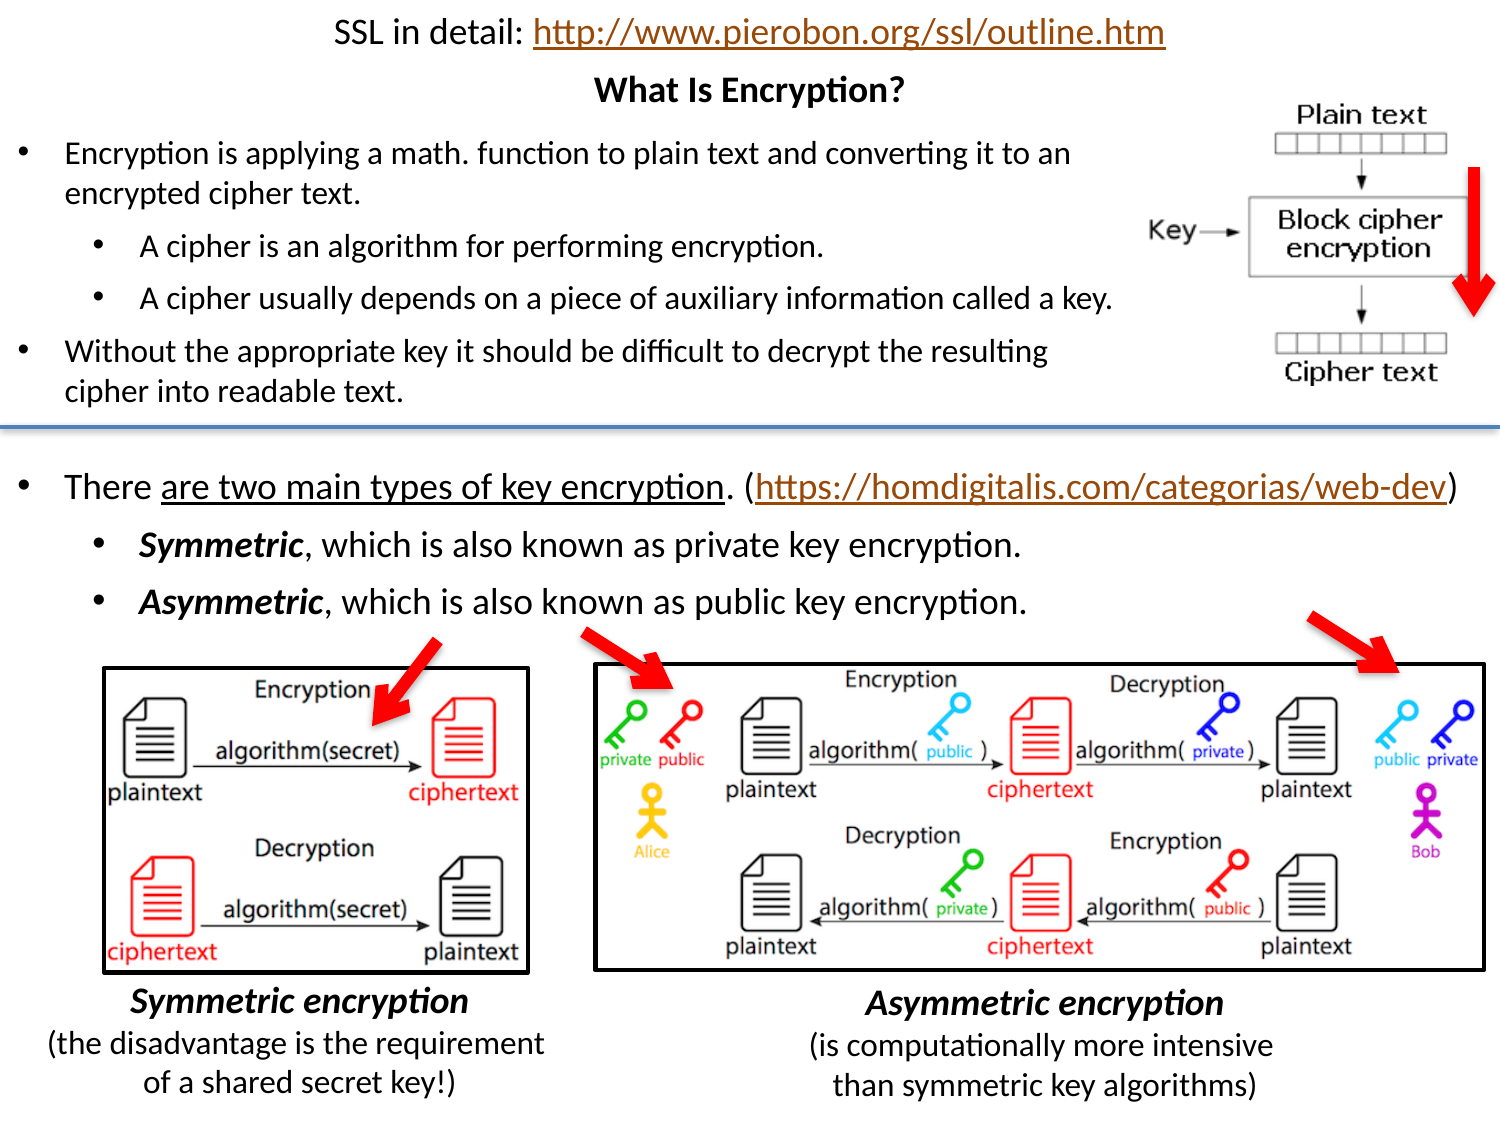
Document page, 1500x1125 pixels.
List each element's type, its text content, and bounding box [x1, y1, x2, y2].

text_box SSL in detail: http://www.pierobon.org/ssl/outline.htm What Is Encryption? [0, 0, 1500, 118]
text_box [1309, 615, 1400, 673]
text_box Asymmetric encryption (is computationally more intensive than symmetric key algorithms) [643, 976, 1447, 1110]
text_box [371, 640, 438, 727]
text_box Encryption is applying a math. function to plain text and converting it to an encrypted cipher text. A cipher is an algorithm for performing encryption. A cipher usually depends on a piece of auxiliary information called a key. Without the appropriate key it should be difficult to decrypt the resulting cipher into readable text. [2, 124, 1152, 417]
picture [597, 666, 1482, 968]
picture [1145, 99, 1474, 386]
picture [105, 670, 526, 971]
text_box Symmetric encryption (the disadvantage is the requirement of a shared secret key!) [2, 968, 598, 1108]
text_box There are two main types of key encryption. (https://homdigitalis.com/categorias/web-dev) Symmetric, which is also known as private key encryption. Asymmetric, which is also known as public key encryption. [2, 454, 1500, 630]
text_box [583, 631, 674, 689]
